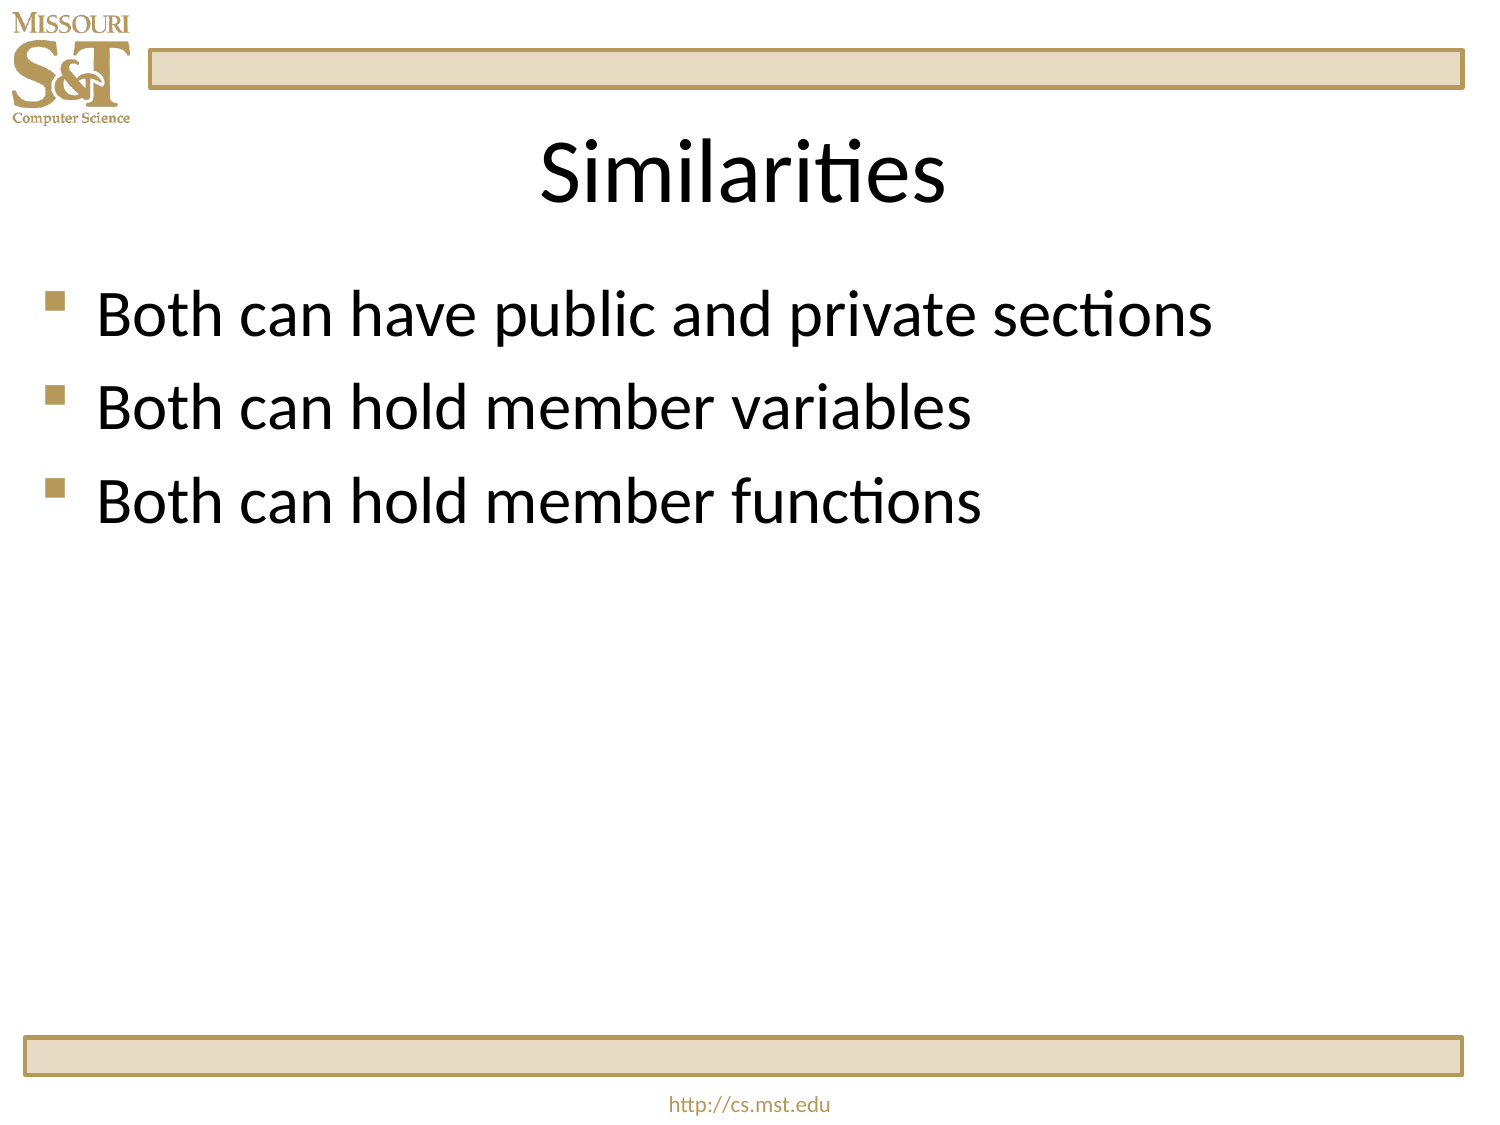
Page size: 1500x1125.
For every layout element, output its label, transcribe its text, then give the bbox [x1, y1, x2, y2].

picture [12, 12, 130, 126]
title Similarities [24, 99, 1463, 233]
list Both can have public and private sections Both can hold member variables Both can hold member functions [24, 262, 1463, 1005]
